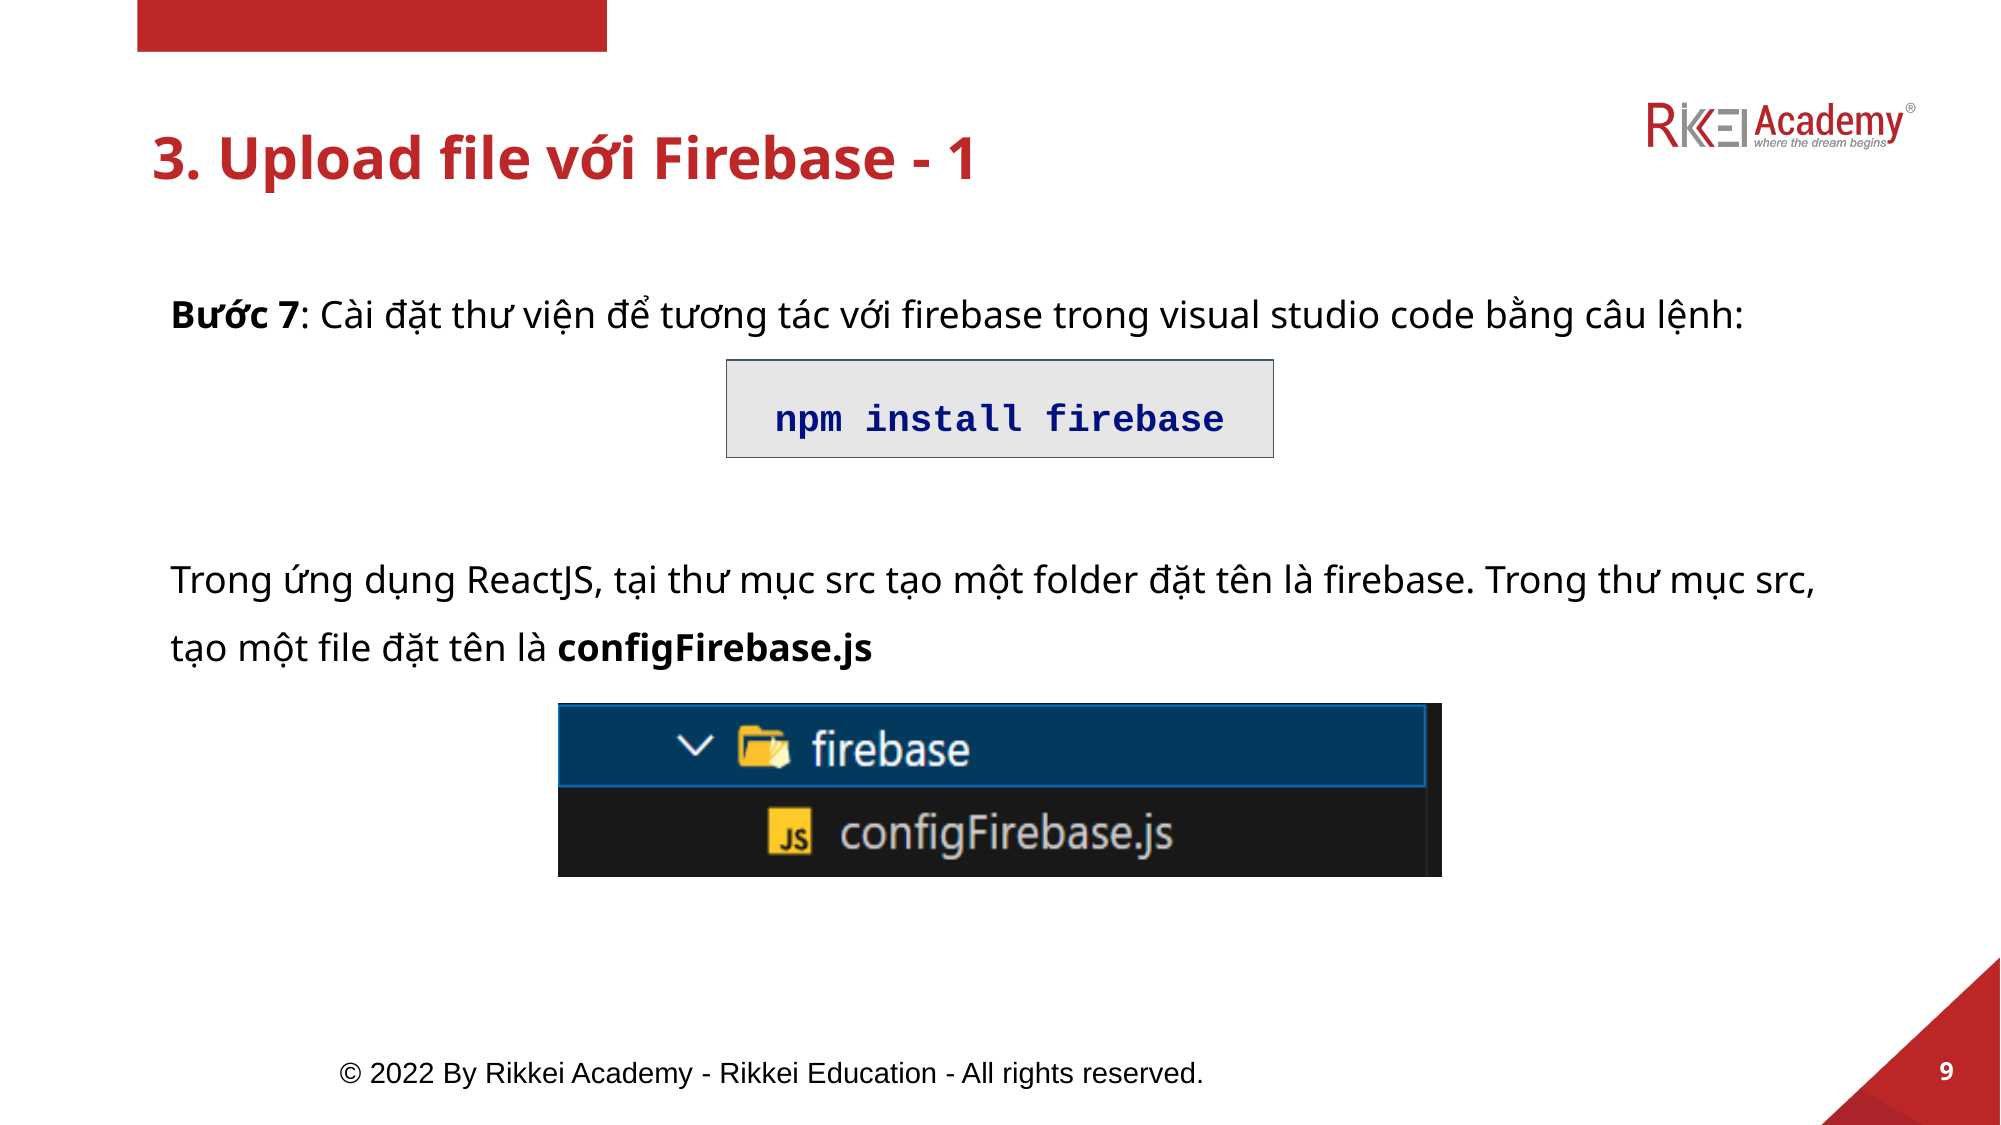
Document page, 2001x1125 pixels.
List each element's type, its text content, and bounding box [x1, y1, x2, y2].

text_box npm install firebase [726, 360, 1274, 458]
list Bước 7: Cài đặt thư viện để tương tác với firebase trong visual studio code bằng câu lệnh: Trong ứng dụng ReactJS, tại thư mục src tạo một folder đặt tên là firebase. Trong thư mục src, tạo một file đặt tên là configFirebase.js [155, 261, 1887, 984]
picture [557, 703, 1443, 877]
picture [1818, 957, 2000, 1125]
title 3. Upload file với Firebase - 1 [137, 83, 1526, 239]
picture [137, 0, 607, 52]
picture [1623, 53, 1929, 203]
